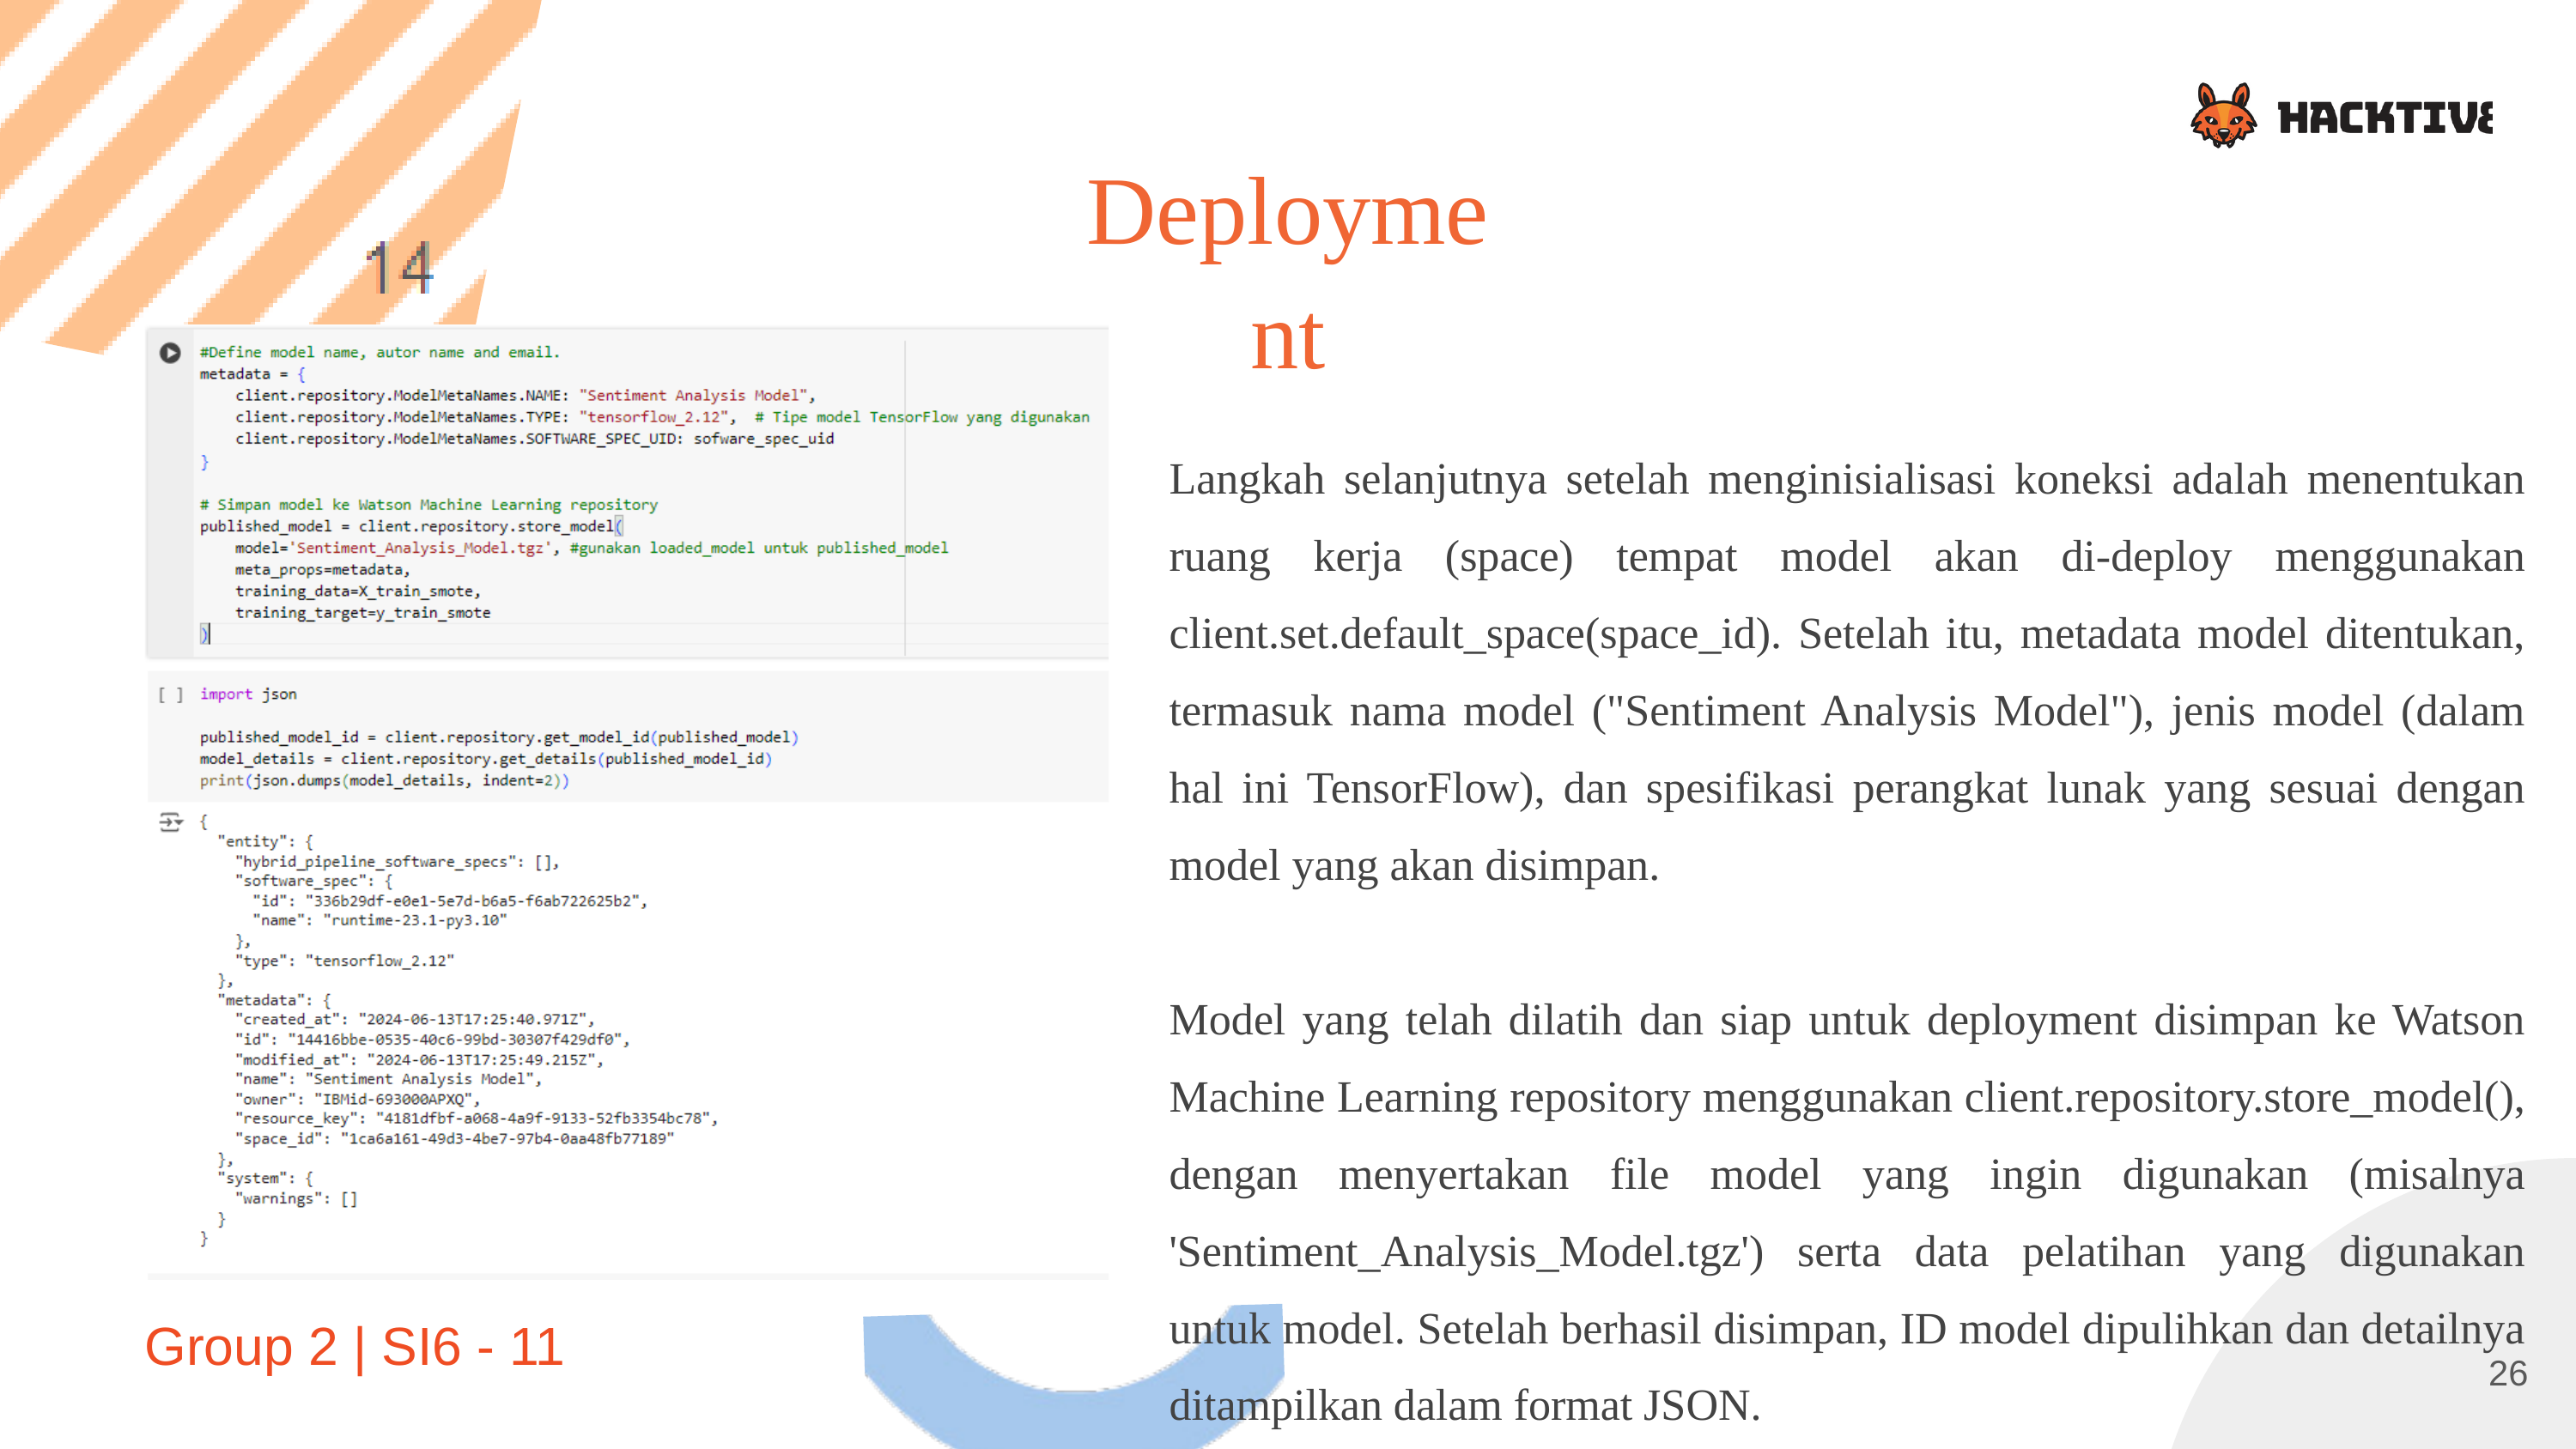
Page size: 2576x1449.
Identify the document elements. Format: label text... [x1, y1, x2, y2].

text_box Group 2 | SI6 - 11 [144, 1306, 1169, 1376]
text_box [2188, 80, 2493, 151]
text_box [144, 324, 1109, 1280]
text_box Deployment [1078, 137, 1498, 389]
text_box [0, 0, 542, 364]
text_box [2171, 1158, 2576, 1449]
text_box 26 [2399, 1341, 2529, 1393]
text_box Langkah selanjutnya setelah menginisialisasi koneksi adalah menentukan ruang kerja (space) tempat model akan di-deploy menggunakan client.set.default_space(space_id). Setelah itu, metadata model ditentukan, termasuk nama model ("Sentiment Analysis Model"), jenis model (dalam hal ini TensorFlow), dan spesifikasi perangkat lunak yang sesuai dengan model yang akan disimpan. Model yang telah dilatih dan siap untuk deployment disimpan ke Watson Machine Learning repository menggunakan client.repository.store_model(), dengan menyertakan file model yang ingin digunakan (misalnya 'Sentiment_Analysis_Model.tgz') serta data pelatihan yang digunakan untuk model. Setelah berhasil disimpan, ID model dipulihkan dan detailnya ditampilkan dalam format JSON. [1169, 426, 2526, 1430]
text_box [865, 1376, 1287, 1449]
